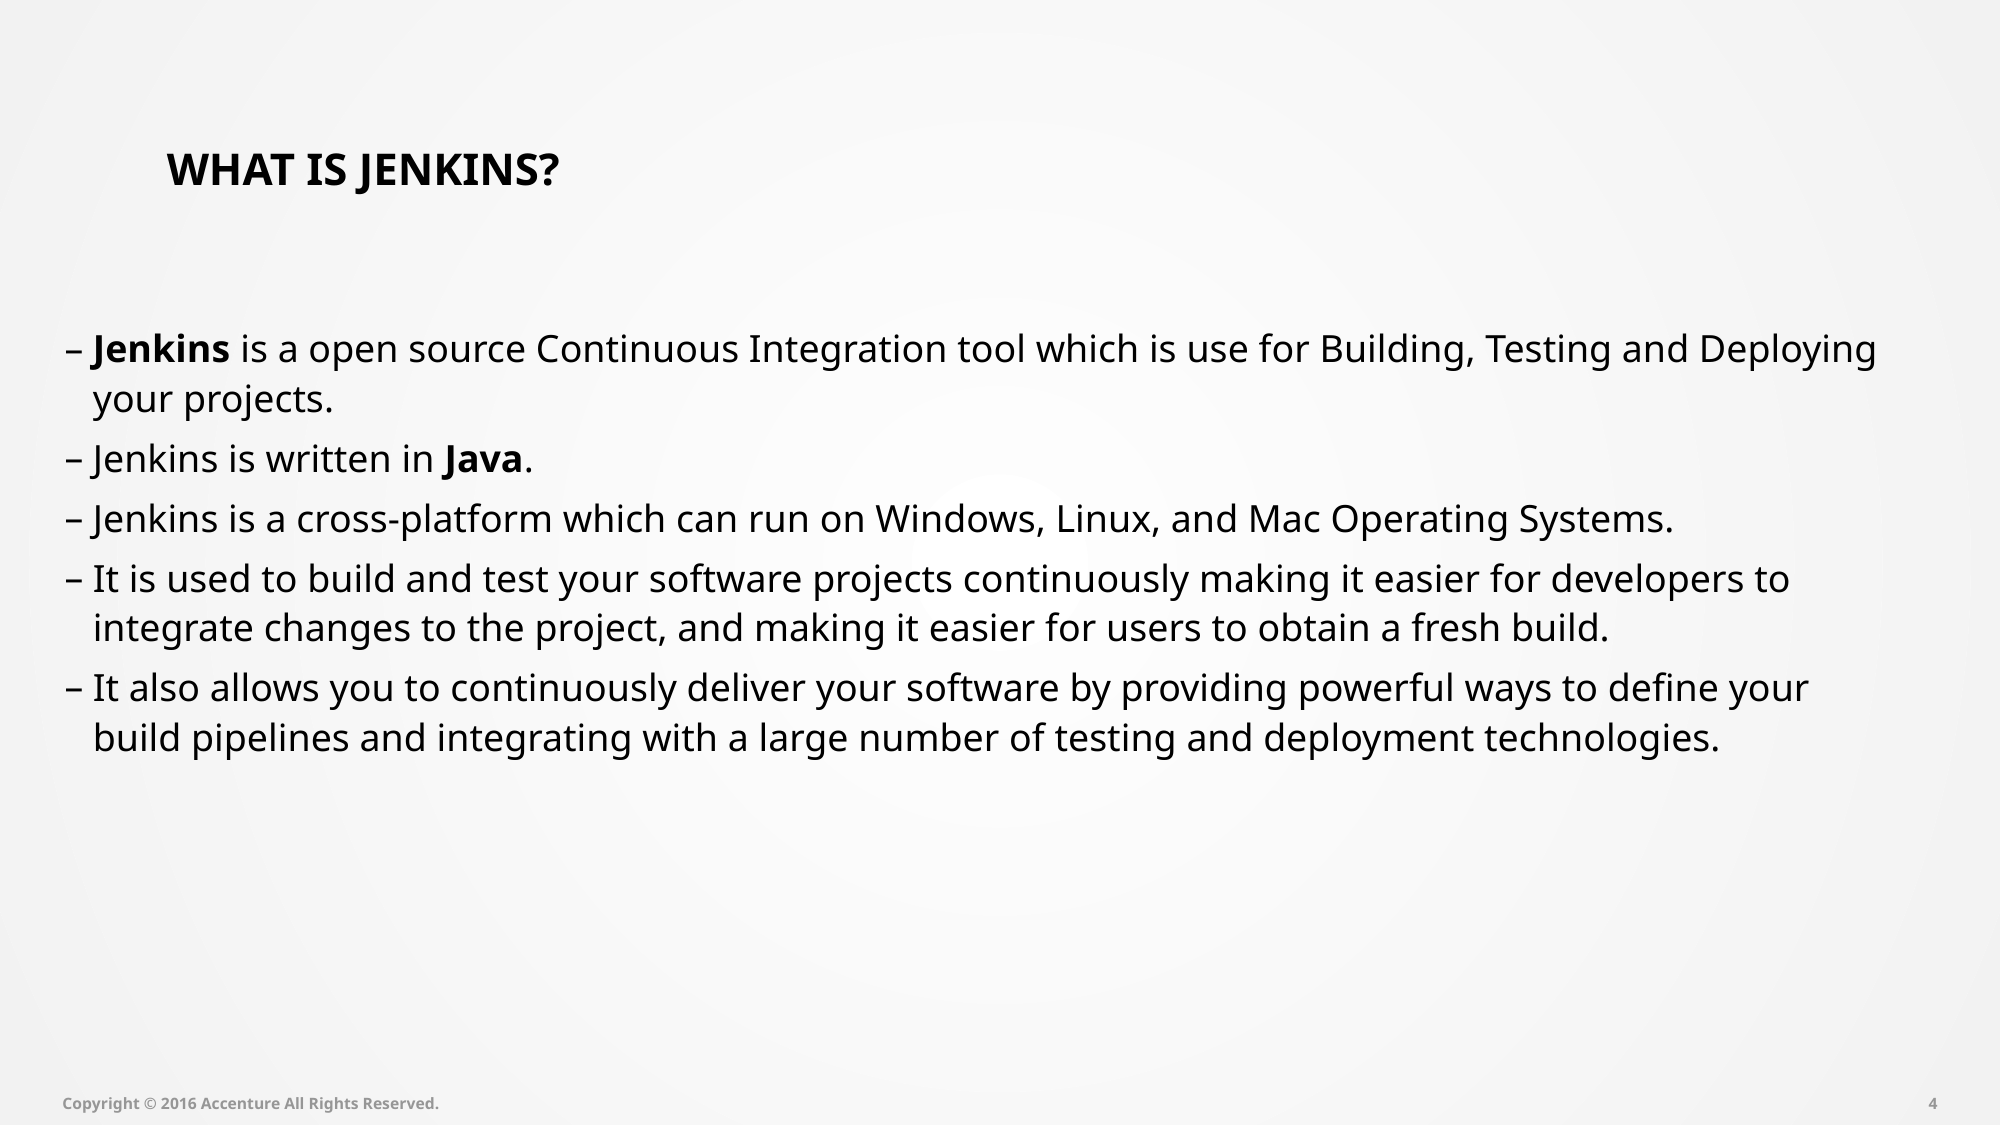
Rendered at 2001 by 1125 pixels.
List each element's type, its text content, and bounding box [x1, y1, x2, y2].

title What is Jenkins? [166, 21, 2000, 194]
slide_number 3 [1887, 1078, 1938, 1113]
list Jenkins is a open source Continuous Integration tool which is use for Building, Testing and Deploying your projects. Jenkins is written in Java. Jenkins is a cross-platform which can run on Windows, Linux, and Mac Operating Systems. It is used to build and test your software projects continuously making it easier for developers to integrate changes to the project, and making it easier for users to obtain a fresh build. It also allows you to continuously deliver your software by providing powerful ways to define your build pipelines and integrating with a large number of testing and deployment technologies. [29, 260, 1903, 1045]
footer Copyright © 2016 Accenture All Rights Reserved. [62, 1078, 1000, 1113]
